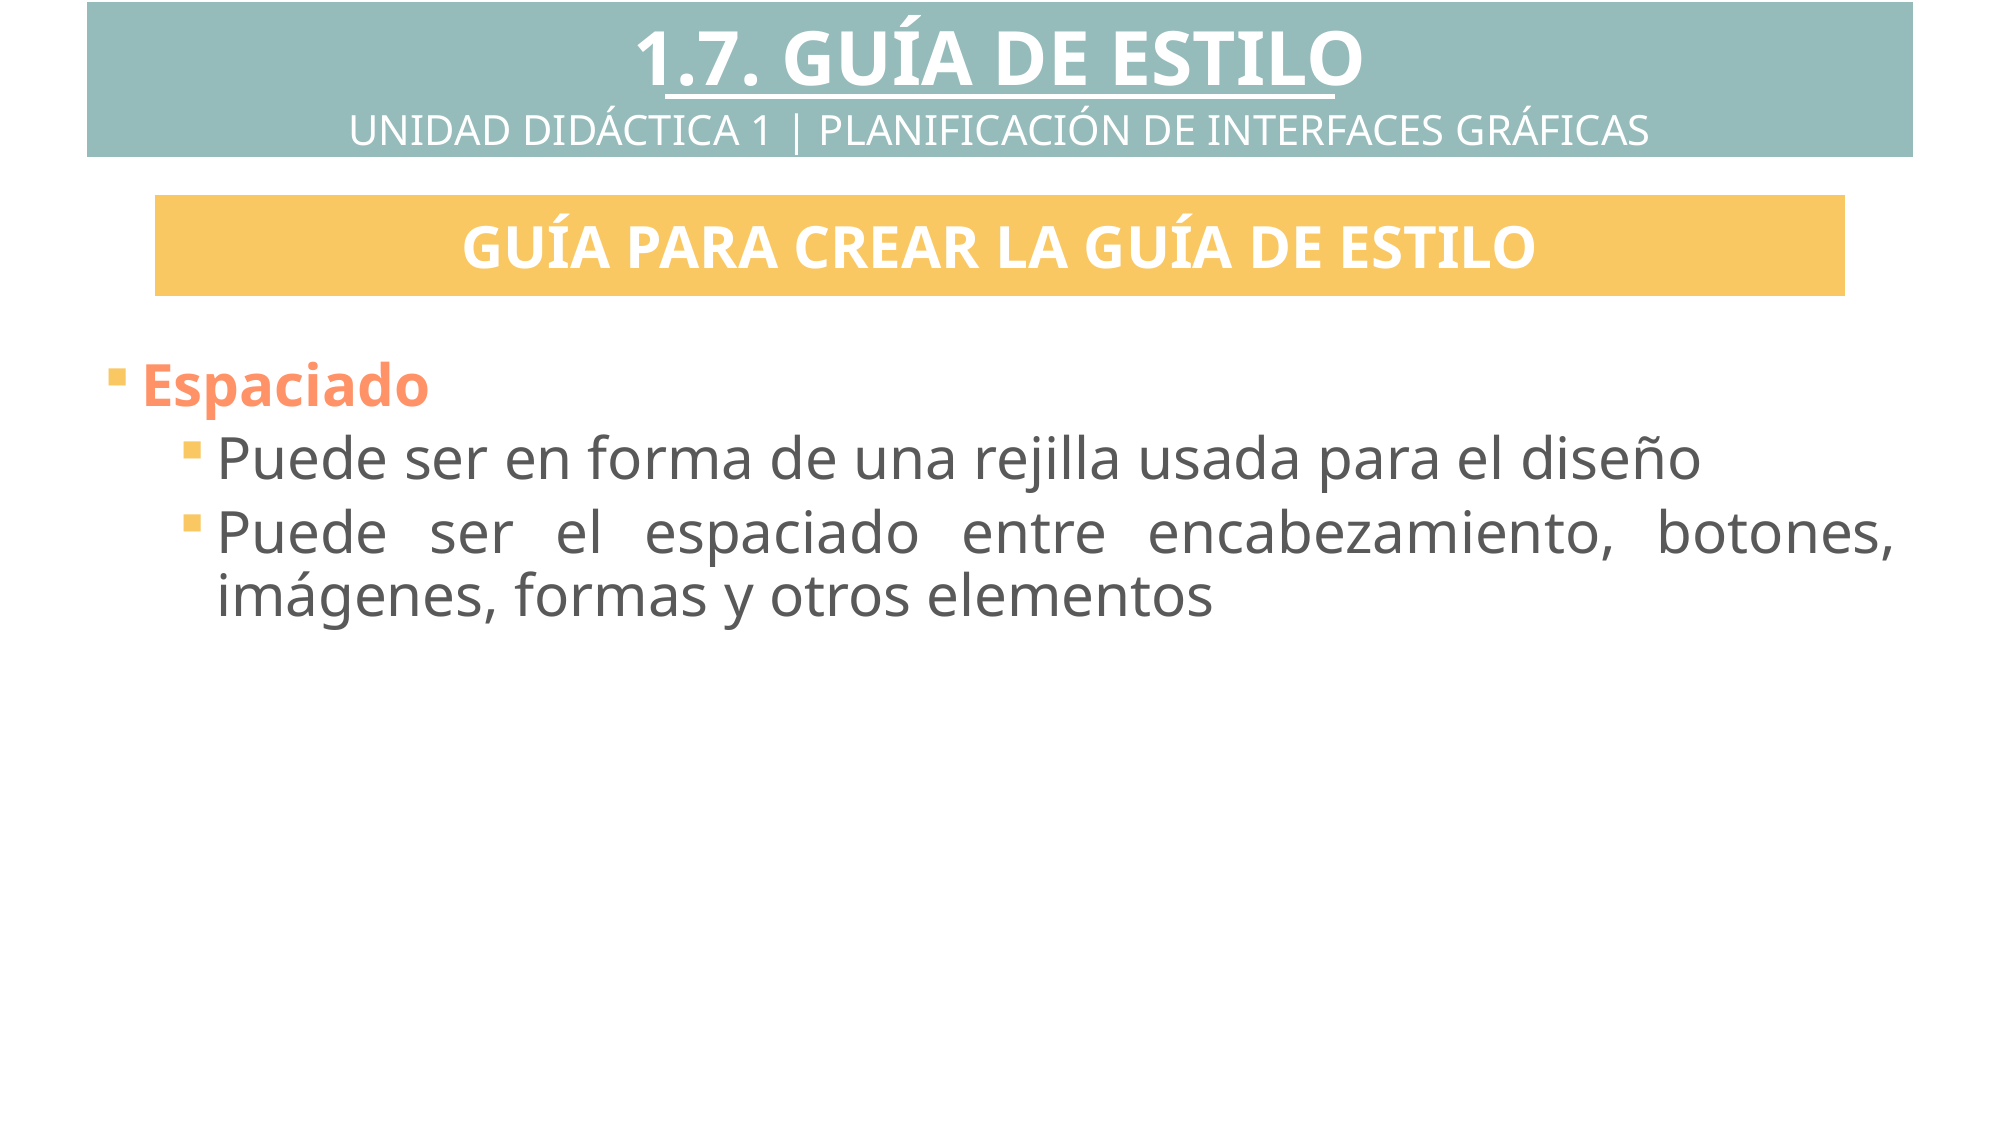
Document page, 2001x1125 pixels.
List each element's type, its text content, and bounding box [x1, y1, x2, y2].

text_box 1.7. GUÍA DE ESTILO [87, 2, 1913, 102]
text_box GUÍA PARA CREAR LA GUÍA DE ESTILO [155, 195, 1845, 296]
text_box UNIDAD DIDÁCTICA 1 | PLANIFICACIÓN DE INTERFACES GRÁFICAS [87, 102, 1913, 157]
list Espaciado Puede ser en forma de una rejilla usada para el diseño Puede ser el espaciado entre encabezamiento, botones, imágenes, formas y otros elementos [88, 248, 1912, 1074]
